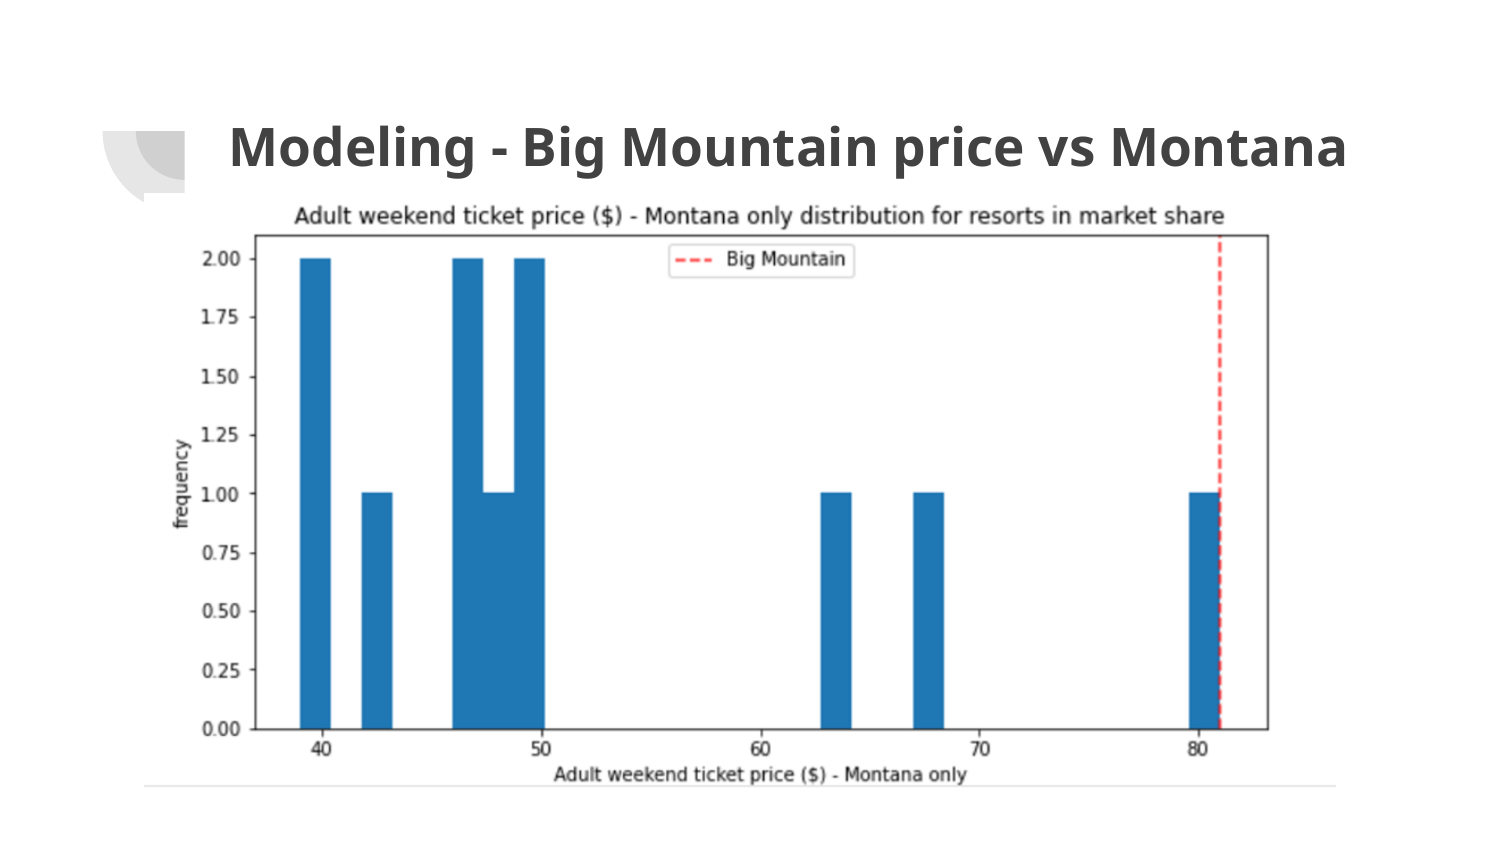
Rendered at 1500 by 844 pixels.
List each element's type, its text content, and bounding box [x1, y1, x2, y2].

picture [144, 193, 1336, 794]
title Modeling - Big Mountain price vs Montana [213, 98, 1368, 194]
